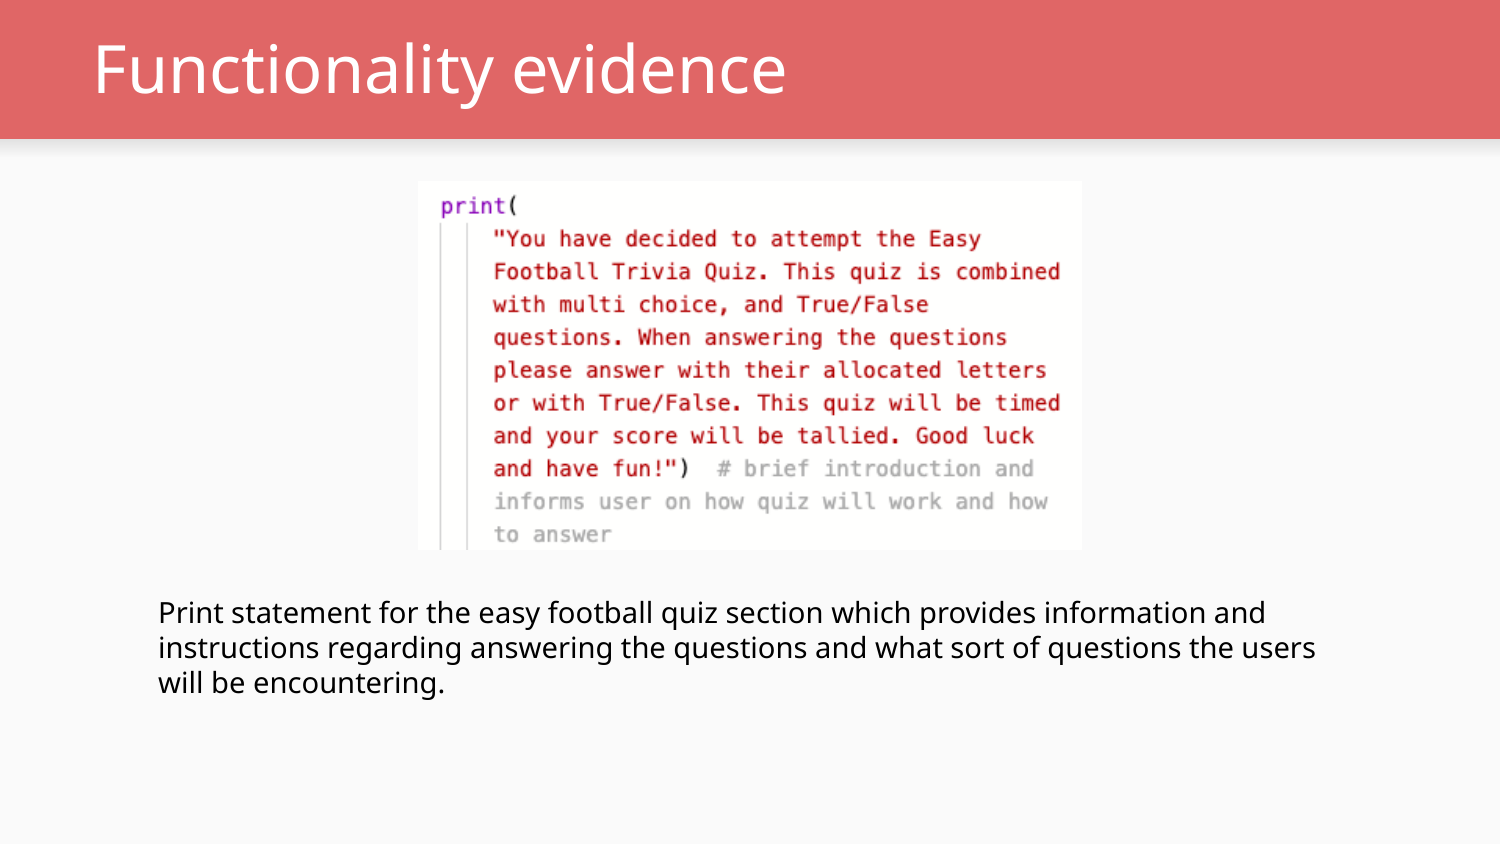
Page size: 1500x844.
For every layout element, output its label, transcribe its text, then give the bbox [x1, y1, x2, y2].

text_box Print statement for the easy football quiz section which provides information and instructions regarding answering the questions and what sort of questions the users will be encountering. [143, 579, 1338, 715]
title Functionality evidence [77, 0, 1427, 123]
picture [418, 180, 1082, 550]
